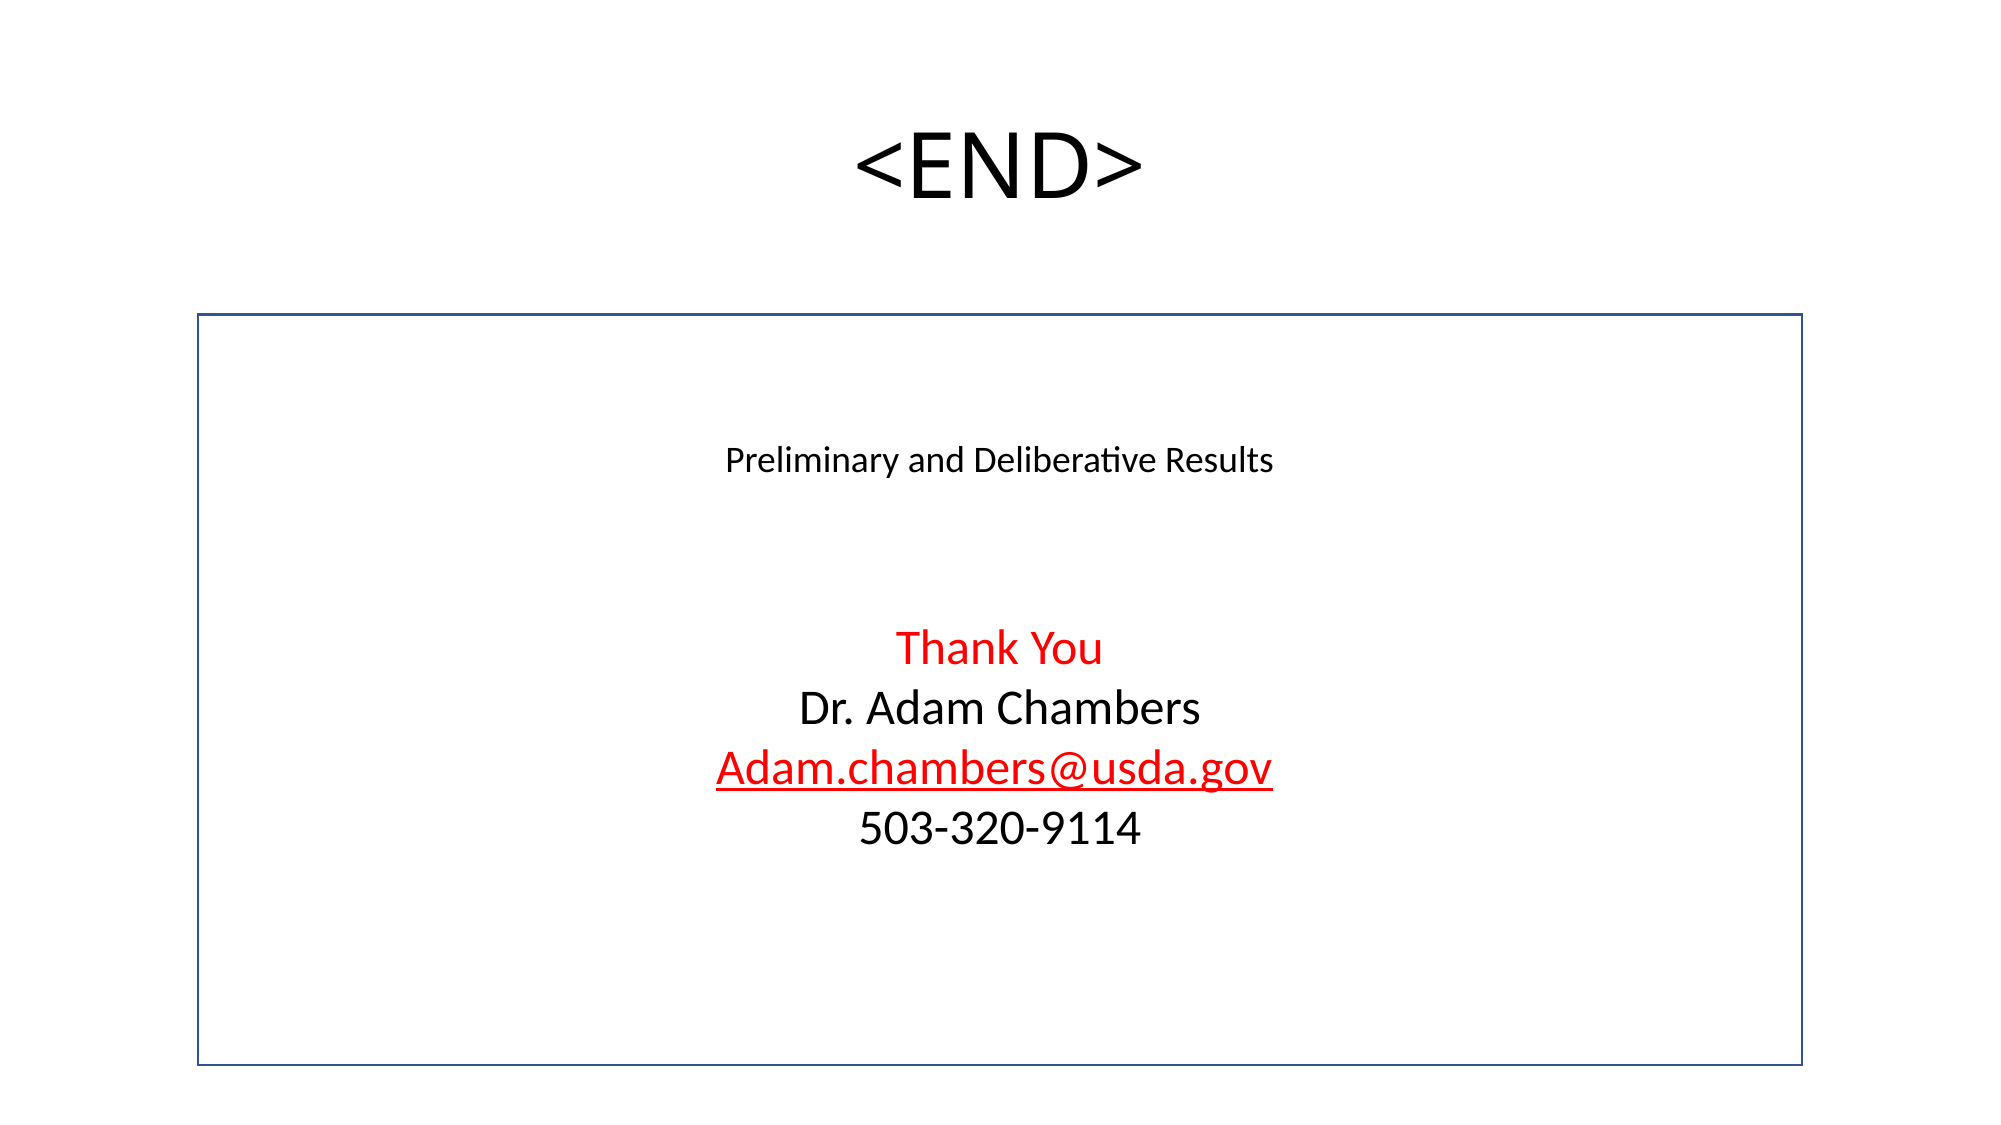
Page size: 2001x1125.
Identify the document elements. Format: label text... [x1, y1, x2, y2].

title <END> [137, 59, 1863, 278]
text_box Preliminary and Deliberative Results Thank You Dr. Adam Chambers Adam.chambers@usda.gov 503-320-9114 [197, 313, 1803, 1066]
